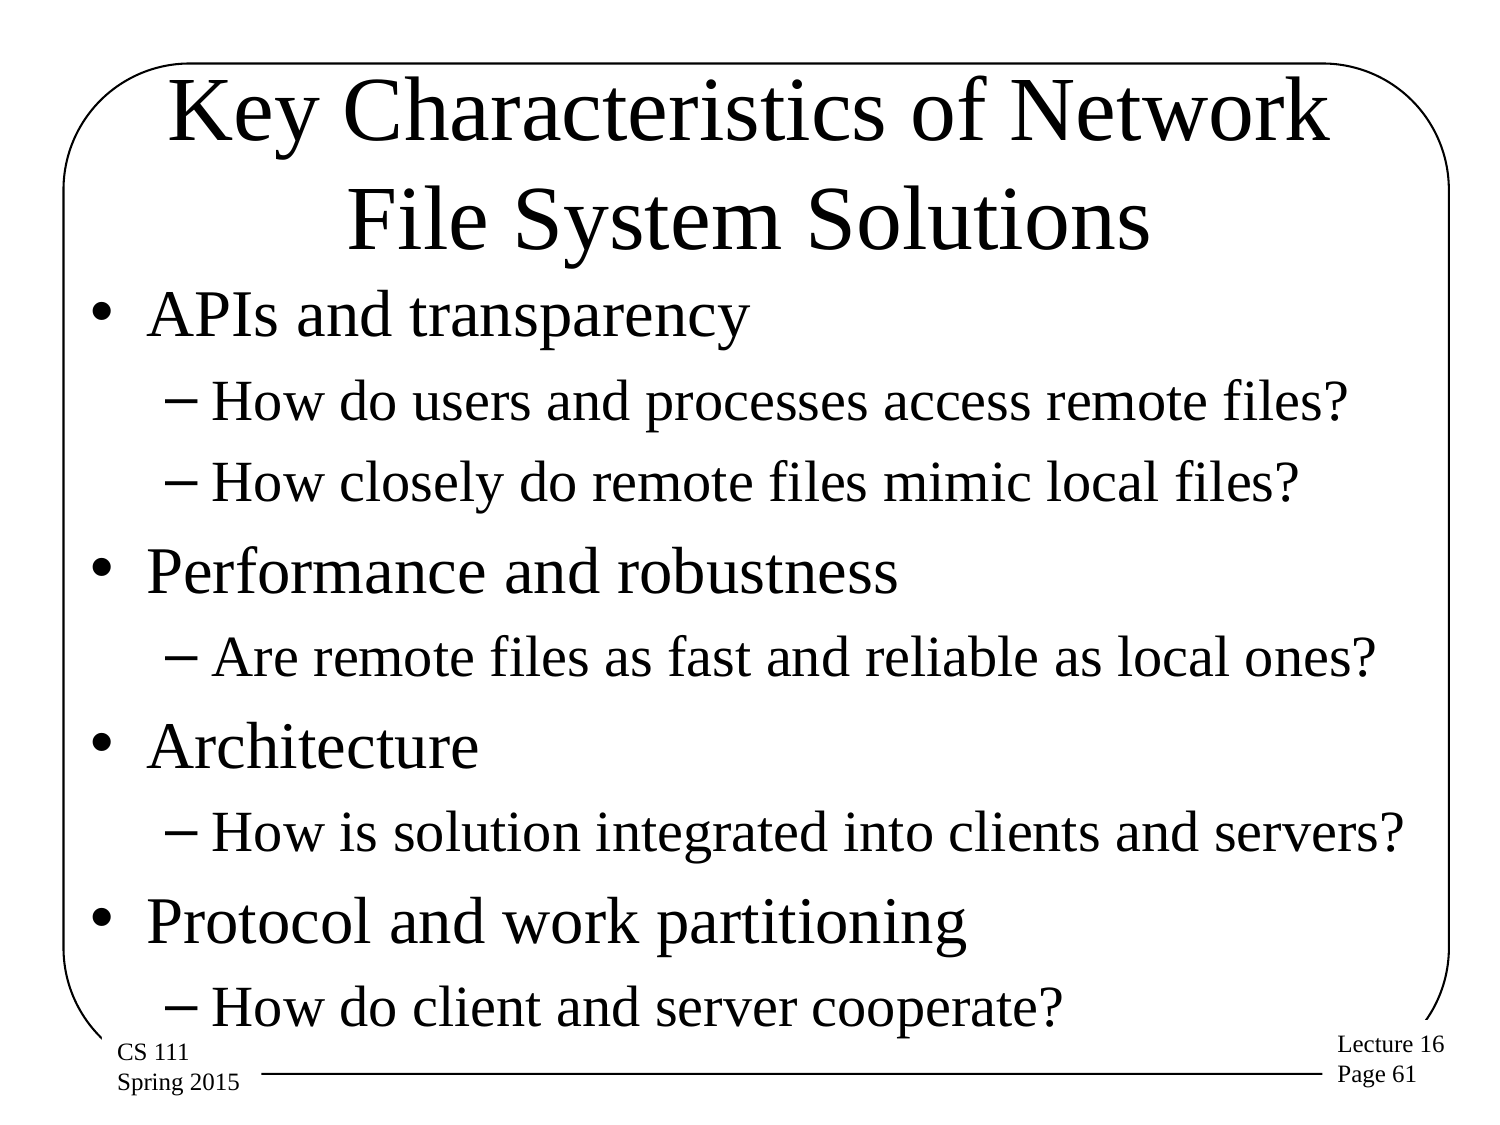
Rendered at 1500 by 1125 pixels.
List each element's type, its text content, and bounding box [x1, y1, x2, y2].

title Key Characteristics of Network File System Solutions [74, 64, 1426, 253]
list APIs and transparency How do users and processes access remote files? How closely do remote files mimic local files? Performance and robustness Are remote files as fast and reliable as local ones? Architecture How is solution integrated into clients and servers? Protocol and work partitioning How do client and server cooperate? [74, 262, 1426, 1006]
